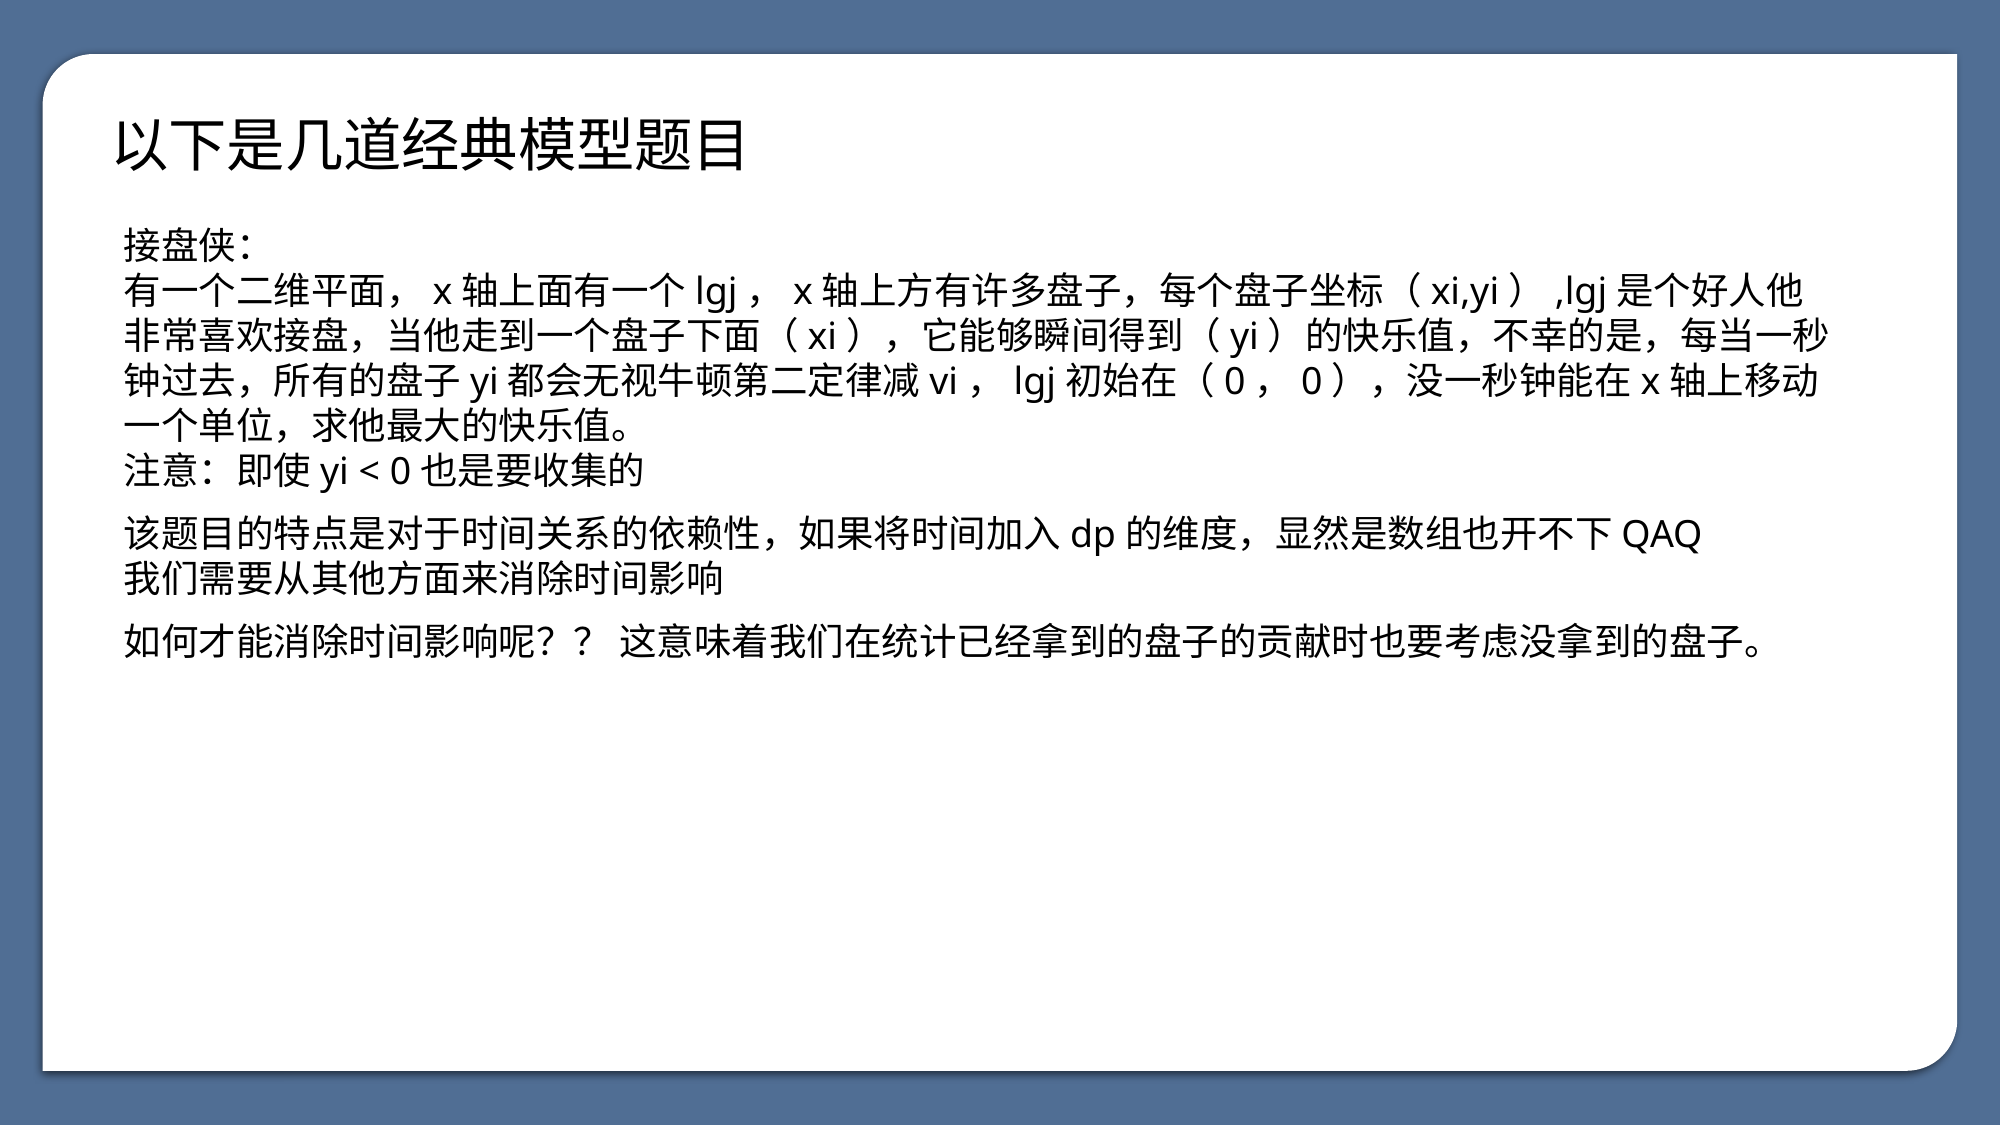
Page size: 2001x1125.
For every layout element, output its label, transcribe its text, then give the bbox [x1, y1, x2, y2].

text_box 该题目的特点是对于时间关系的依赖性，如果将时间加入dp的维度，显然是数组也开不下QAQ 我们需要从其他方面来消除时间影响 [108, 502, 1778, 608]
text_box 接盘侠： 有一个二维平面，x轴上面有一个lgj，x轴上方有许多盘子，每个盘子坐标（xi,yi）,lgj是个好人他非常喜欢接盘，当他走到一个盘子下面（xi），它能够瞬间得到（yi）的快乐值，不幸的是，每当一秒钟过去，所有的盘子yi都会无视牛顿第二定律减vi，lgj初始在（0，0），没一秒钟能在x轴上移动一个单位，求他最大的快乐值。 注意：即使yi < 0也是要收集的 [108, 214, 1846, 500]
text_box 如何才能消除时间影响呢？？ 这意味着我们在统计已经拿到的盘子的贡献时也要考虑没拿到的盘子。 [108, 610, 1778, 670]
text_box [42, 54, 1958, 1071]
text_box 以下是几道经典模型题目 [95, 100, 1791, 186]
